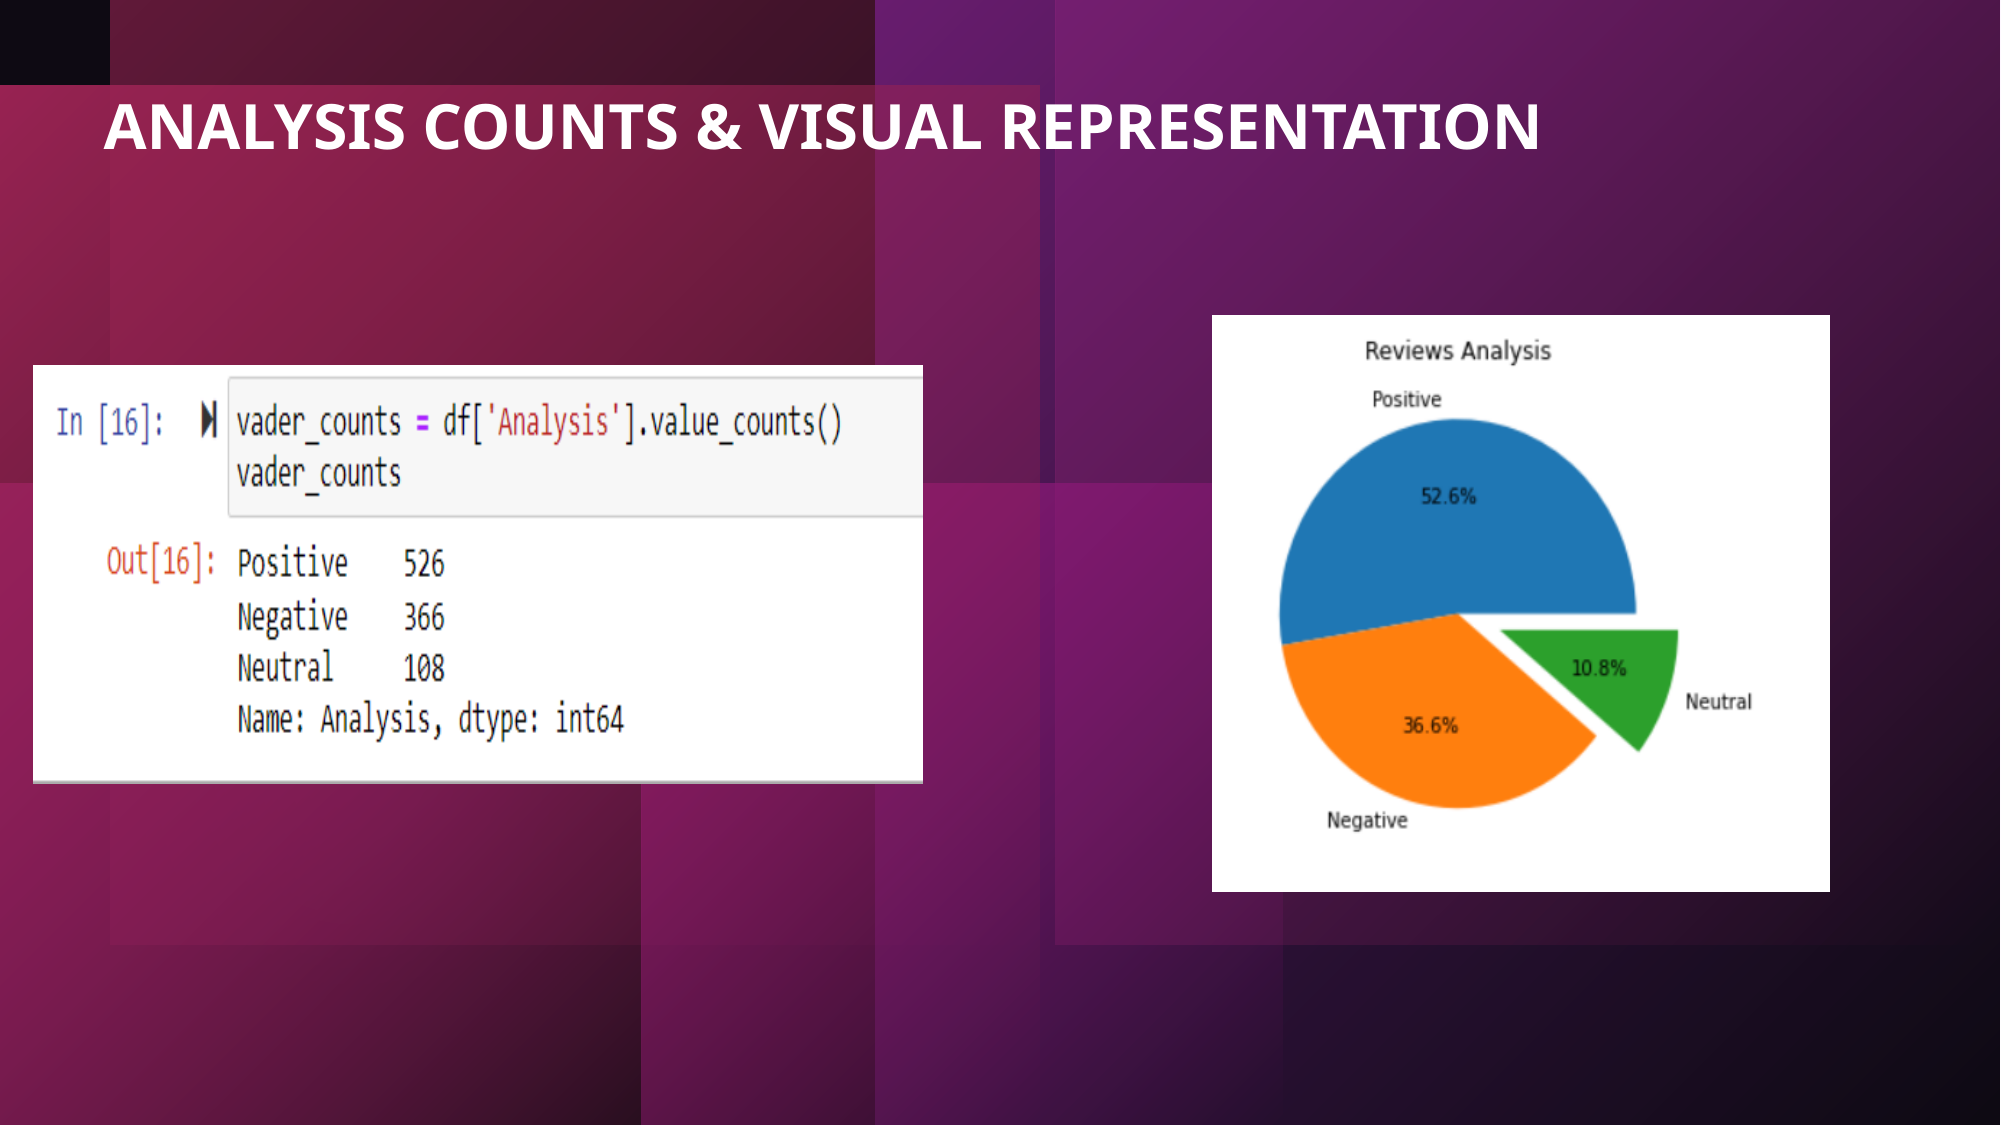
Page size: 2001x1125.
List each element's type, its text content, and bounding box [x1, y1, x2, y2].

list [33, 365, 923, 784]
title ANALYSIS COUNTS & VISUAL REPRESENTATION [88, 88, 1908, 287]
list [1212, 315, 1830, 892]
